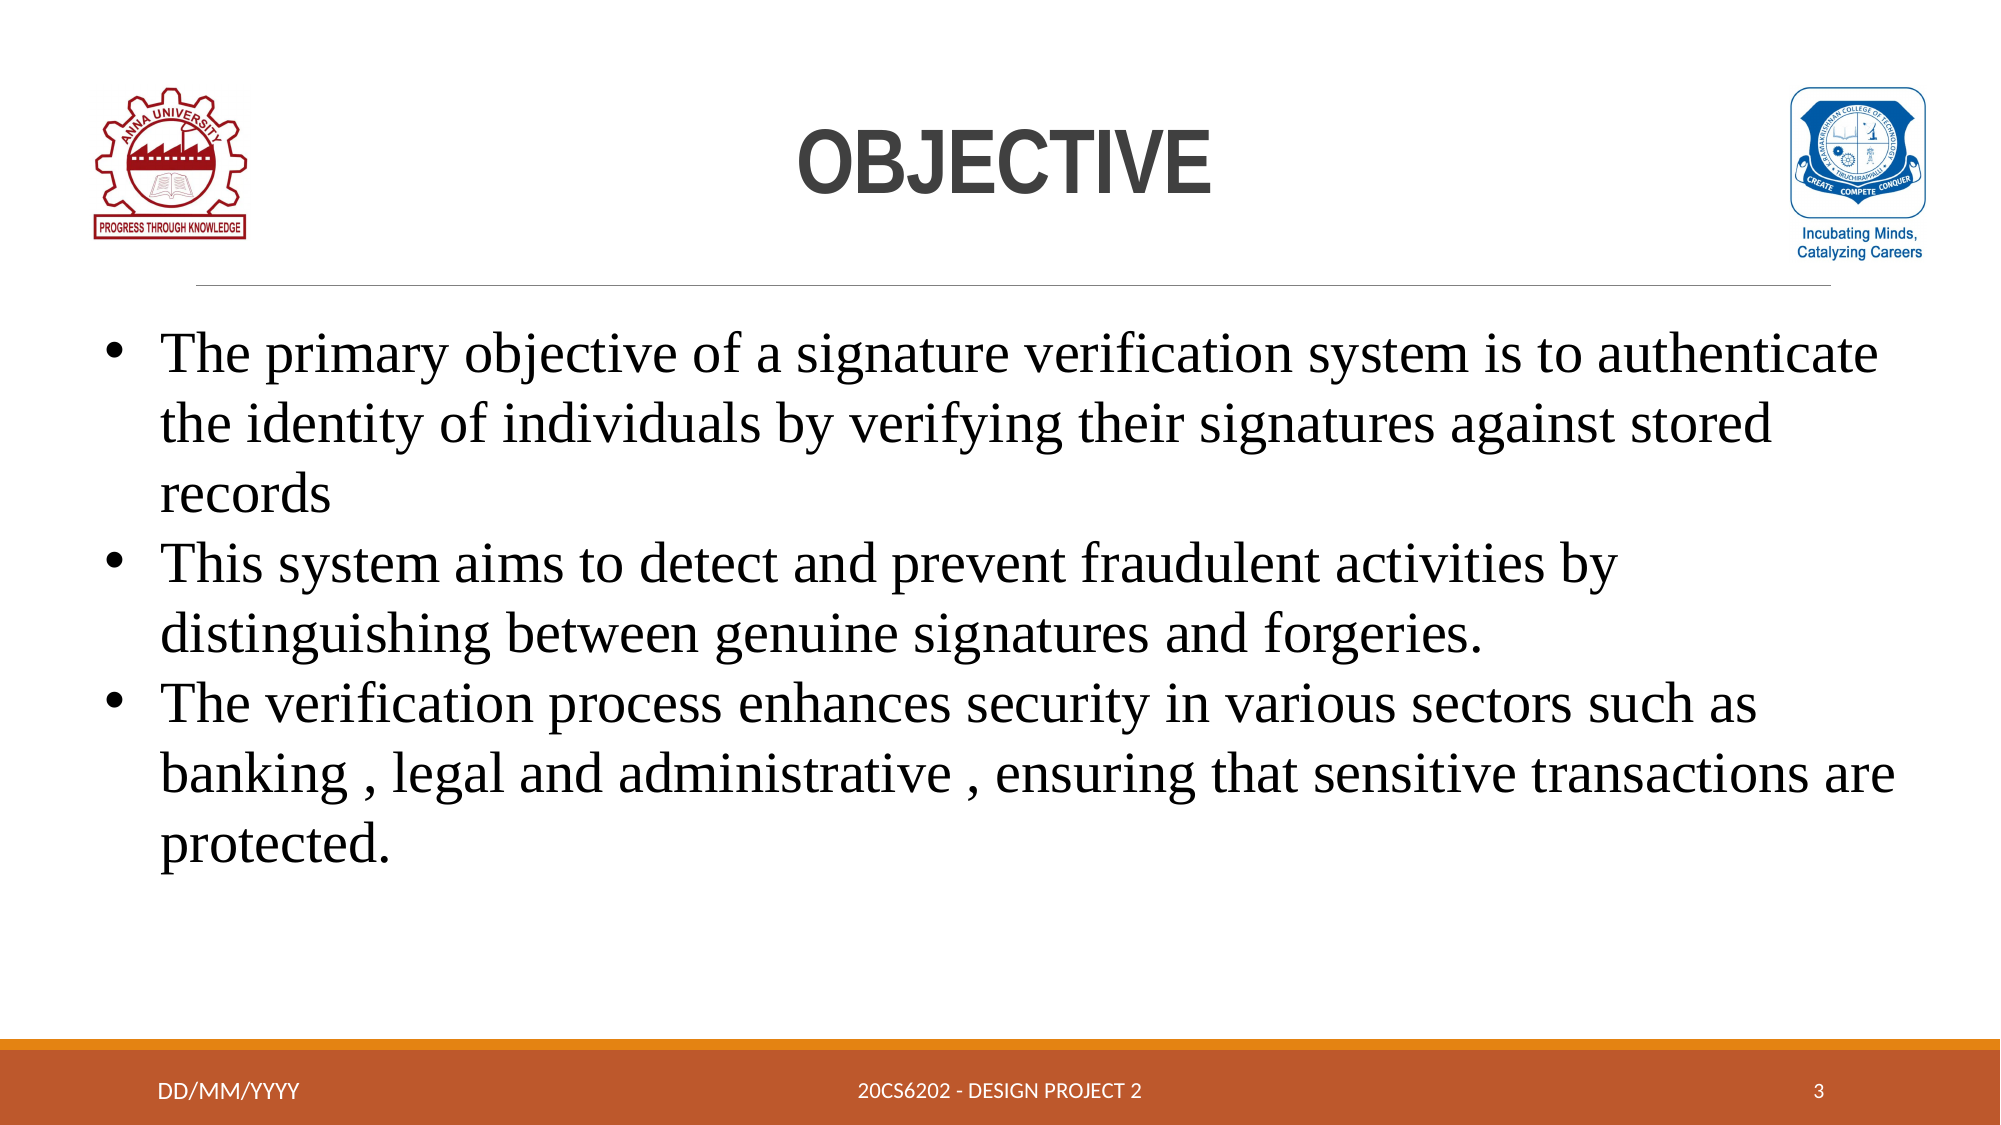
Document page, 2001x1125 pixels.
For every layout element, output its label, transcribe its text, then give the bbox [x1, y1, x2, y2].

footer 20CS6202 - DESIGN PROJECT 2 [604, 1059, 1396, 1120]
slide_number 3 [1624, 1059, 1840, 1120]
picture [1788, 85, 1927, 264]
title OBJECTIVE [180, 47, 1830, 285]
text_box DD/MM/YYYY [142, 1066, 532, 1112]
text_box The primary objective of a signature verification system is to authenticate the identity of individuals by verifying their signatures against stored records This system aims to detect and prevent fraudulent activities by distinguishing between genuine signatures and forgeries. The verification process enhances security in various sectors such as banking , legal and administrative , ensuring that sensitive transactions are protected. [89, 307, 1927, 882]
picture [89, 83, 251, 242]
